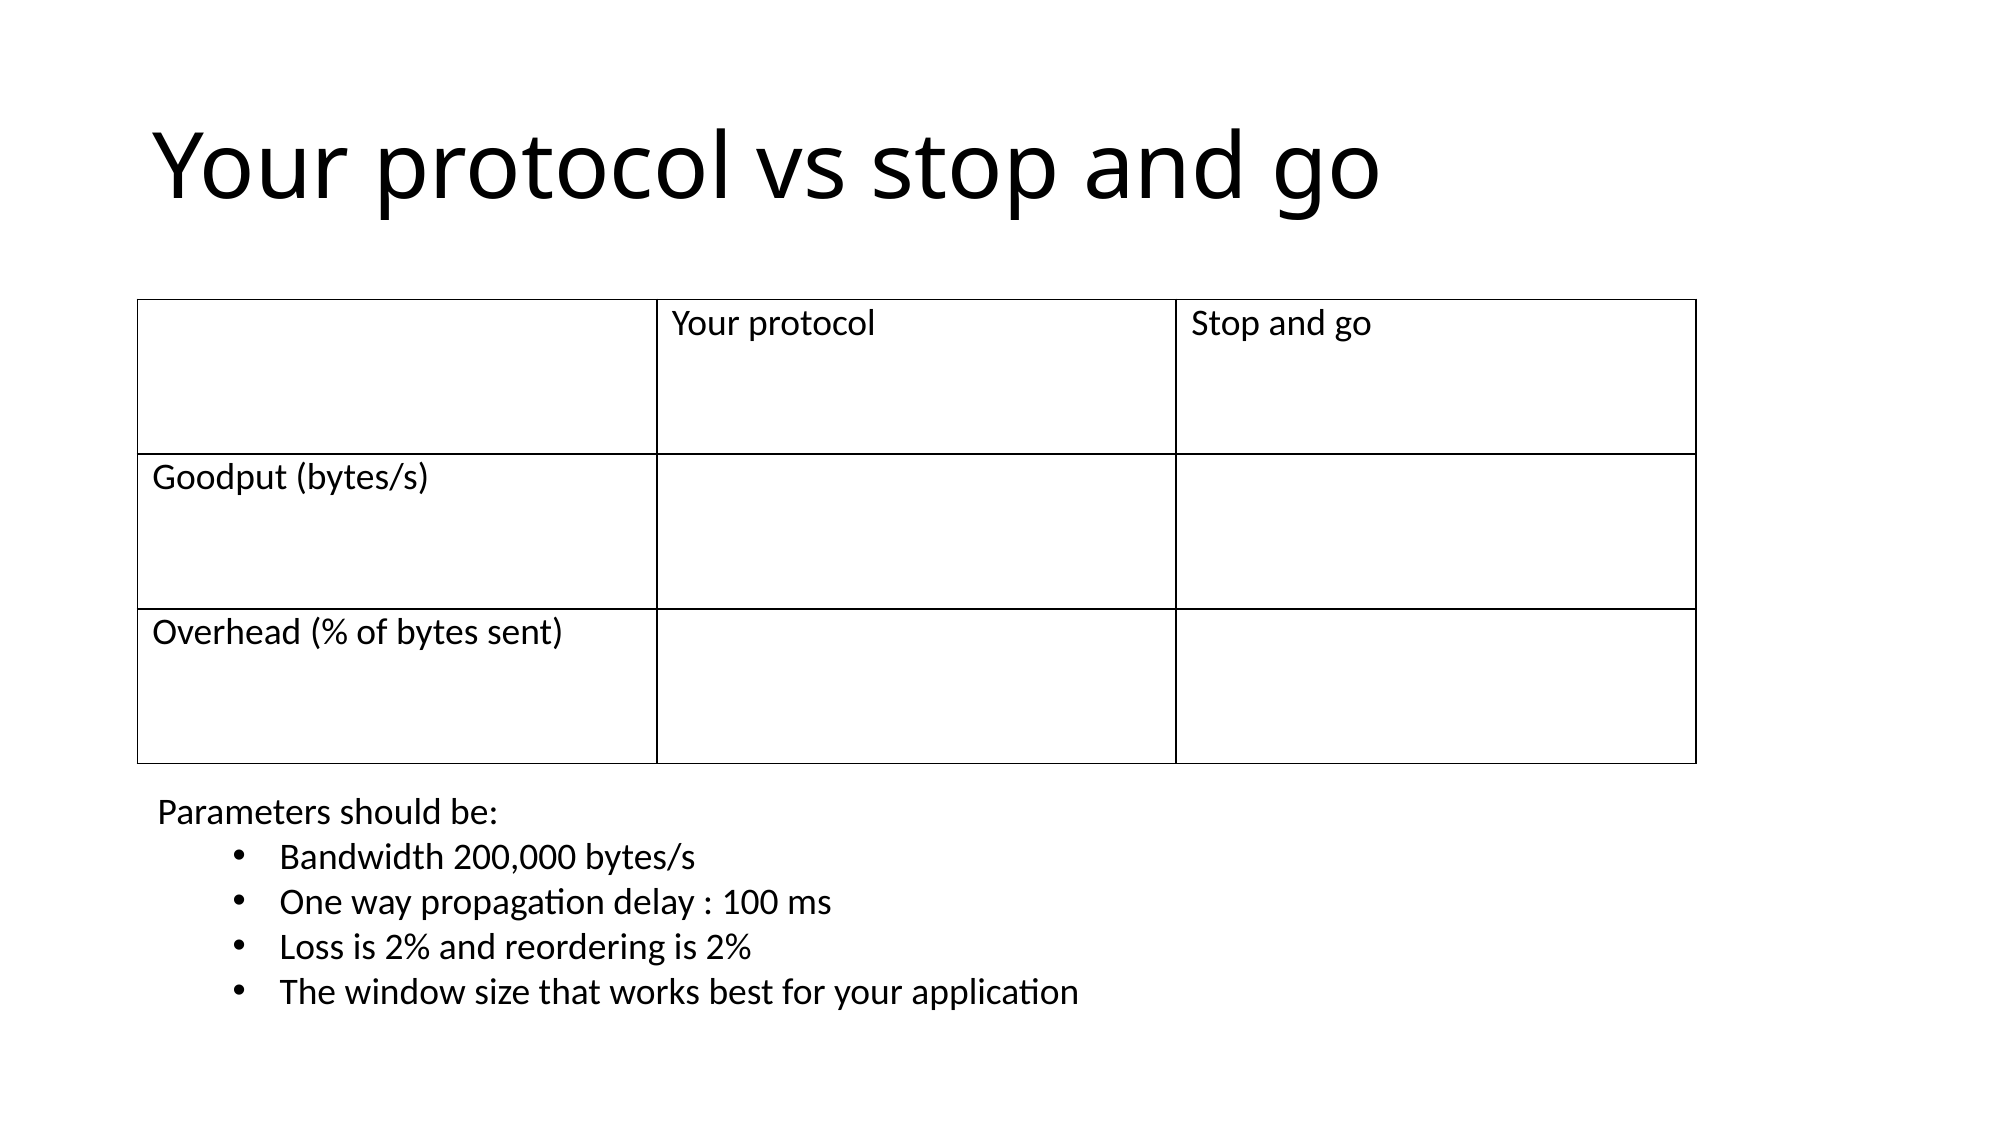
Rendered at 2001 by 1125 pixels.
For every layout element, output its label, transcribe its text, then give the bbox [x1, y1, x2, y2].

table_cell Overhead (% of bytes sent) [138, 610, 656, 763]
text_box Parameters should be: Bandwidth 200,000 bytes/s One way propagation delay : 100 ms Loss is 2% and reordering is 2% The window size that works best for your application [142, 779, 1096, 1064]
table_cell [1177, 455, 1695, 608]
table_cell Goodput (bytes/s) [138, 455, 656, 608]
table_cell [658, 610, 1175, 763]
table_cell [1177, 610, 1695, 763]
table_header [138, 300, 656, 453]
table_header Your protocol [658, 300, 1175, 453]
title Your protocol vs stop and go [137, 59, 1863, 278]
table_header Stop and go [1177, 300, 1695, 453]
table_cell [658, 455, 1175, 608]
